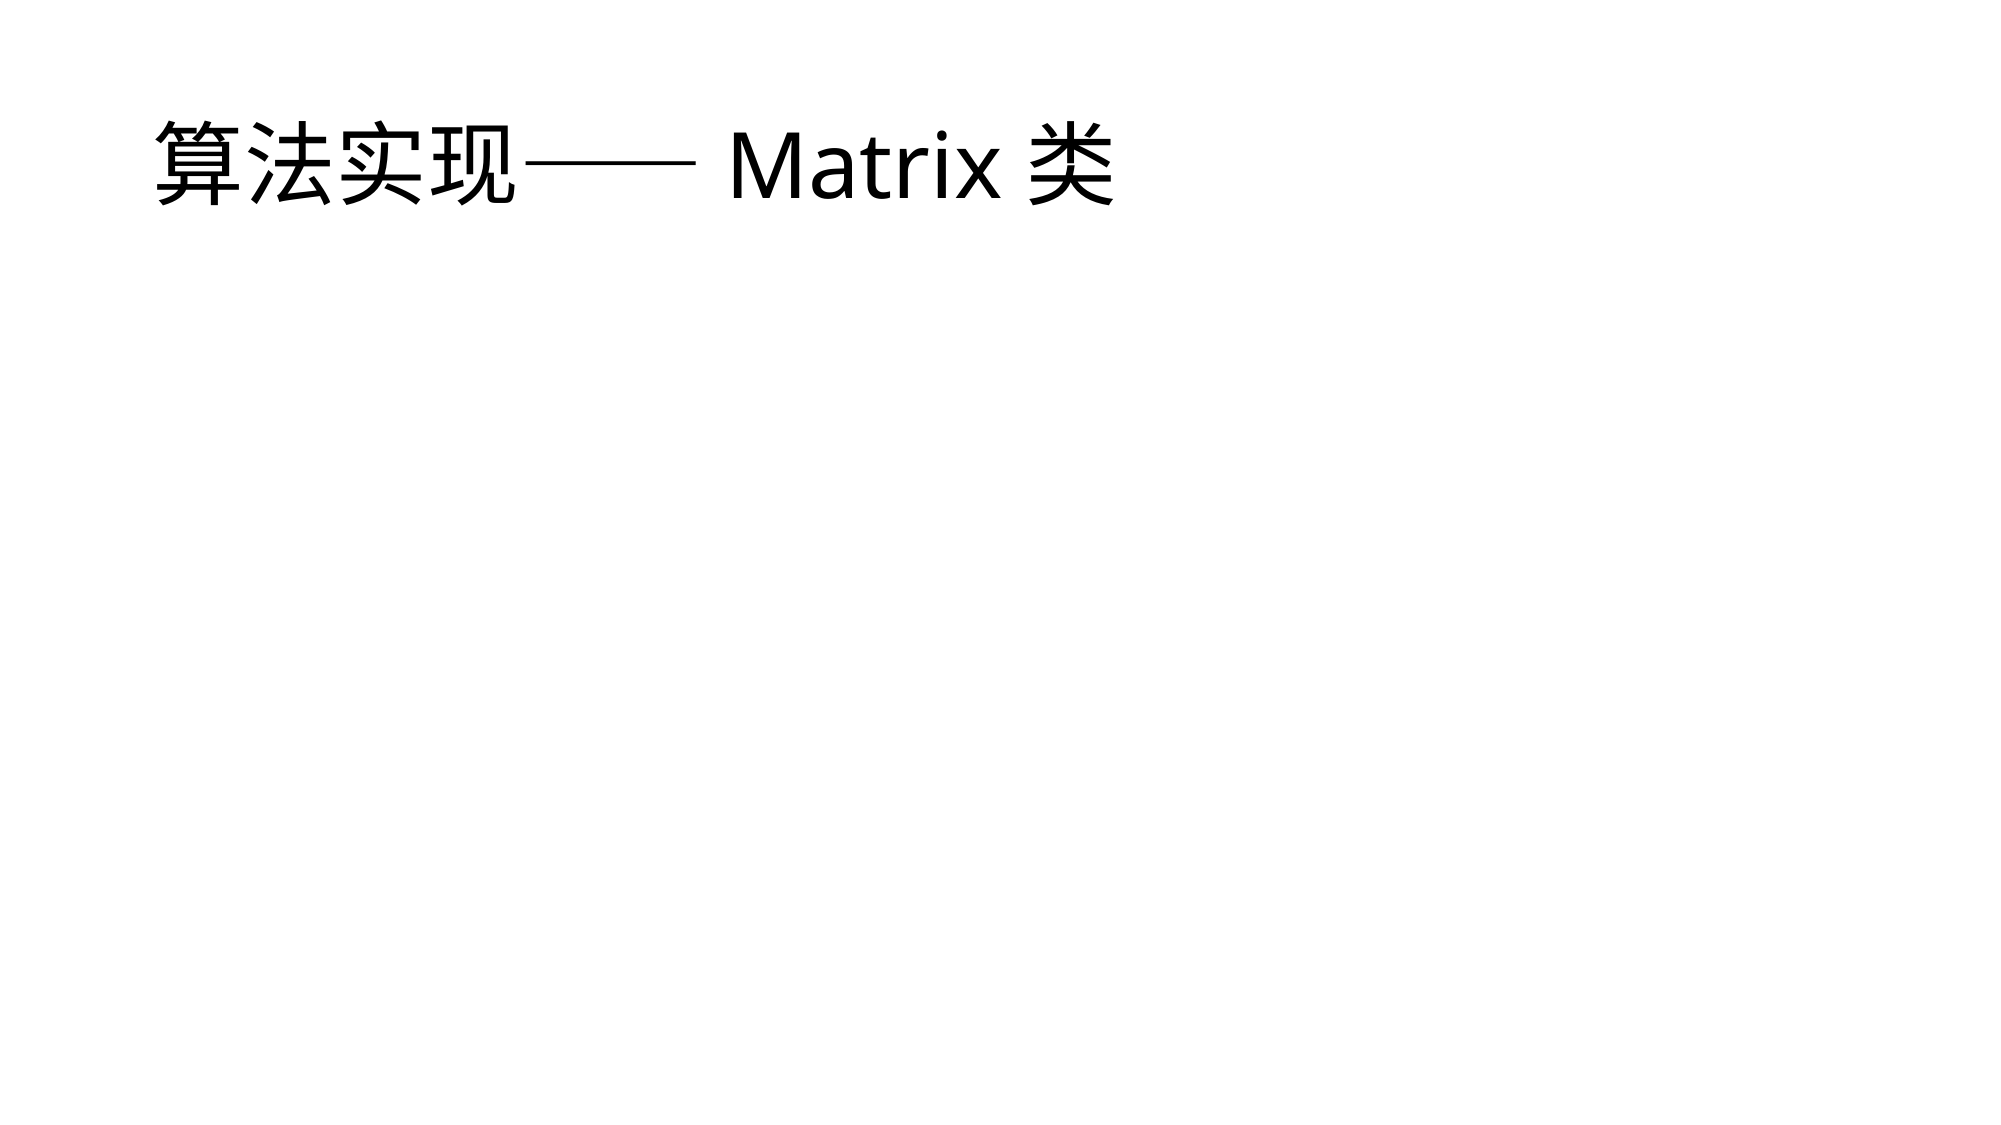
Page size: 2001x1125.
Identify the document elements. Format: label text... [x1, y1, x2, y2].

title 算法实现——Matrix类 [137, 59, 1863, 278]
